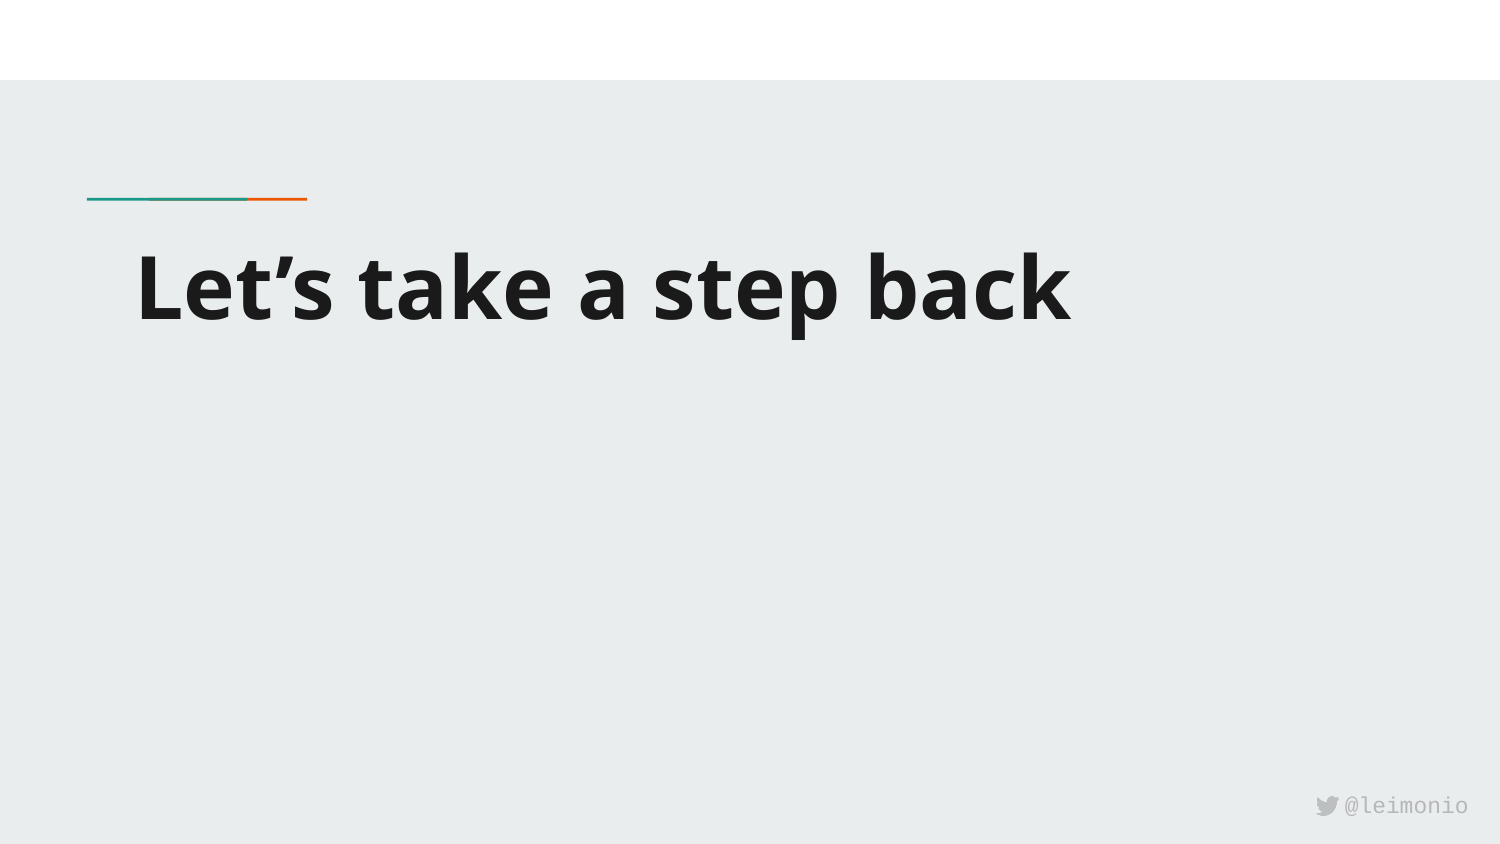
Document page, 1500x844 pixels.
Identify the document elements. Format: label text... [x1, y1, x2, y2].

title Let’s take a step back [119, 216, 1381, 490]
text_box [1312, 777, 1486, 836]
